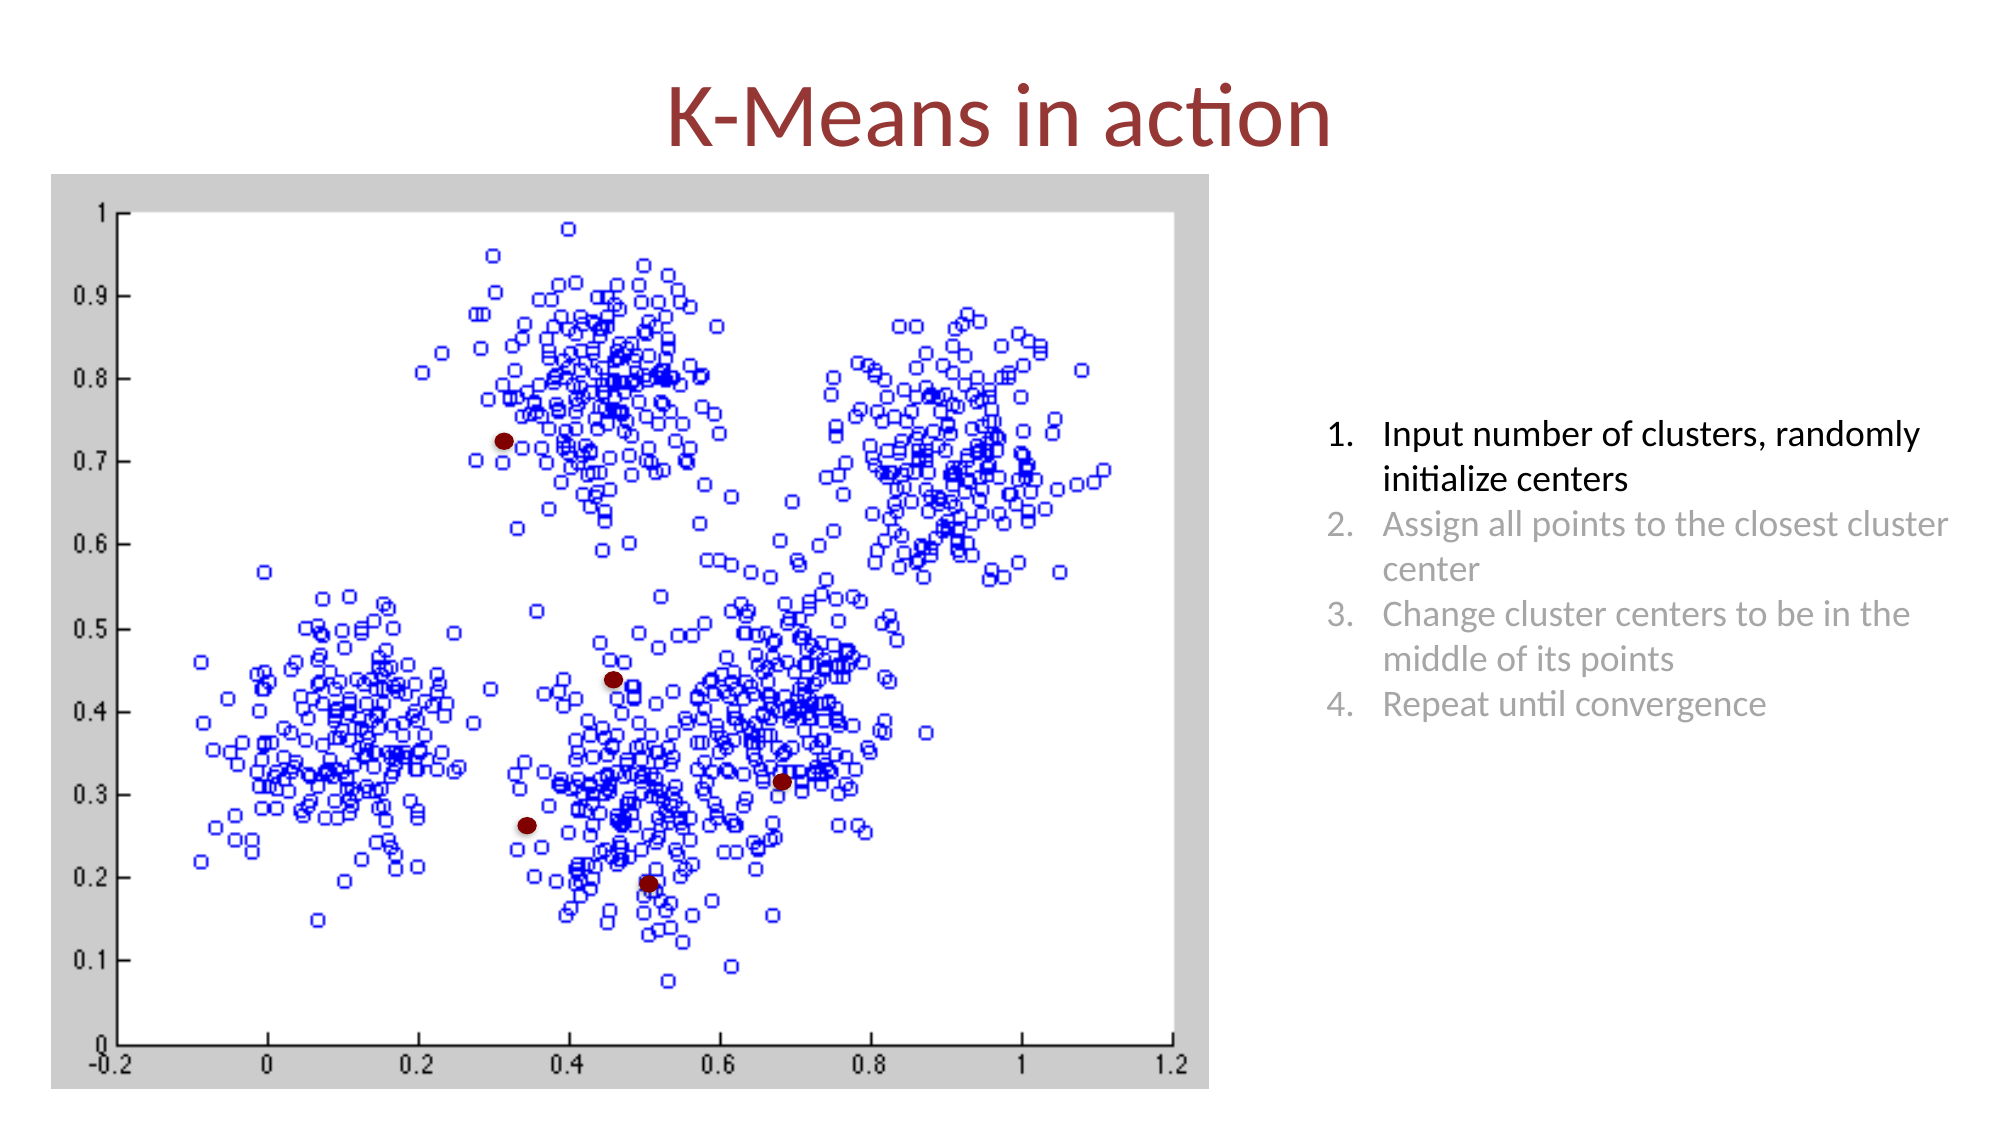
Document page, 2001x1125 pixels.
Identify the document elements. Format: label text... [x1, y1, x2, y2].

text_box Input number of clusters, randomly initialize centers Assign all points to the closest cluster center Change cluster centers to be in the middle of its points Repeat until convergence [1236, 401, 1989, 732]
picture [51, 174, 1209, 1089]
text_box K-Means in action [99, 16, 1900, 204]
